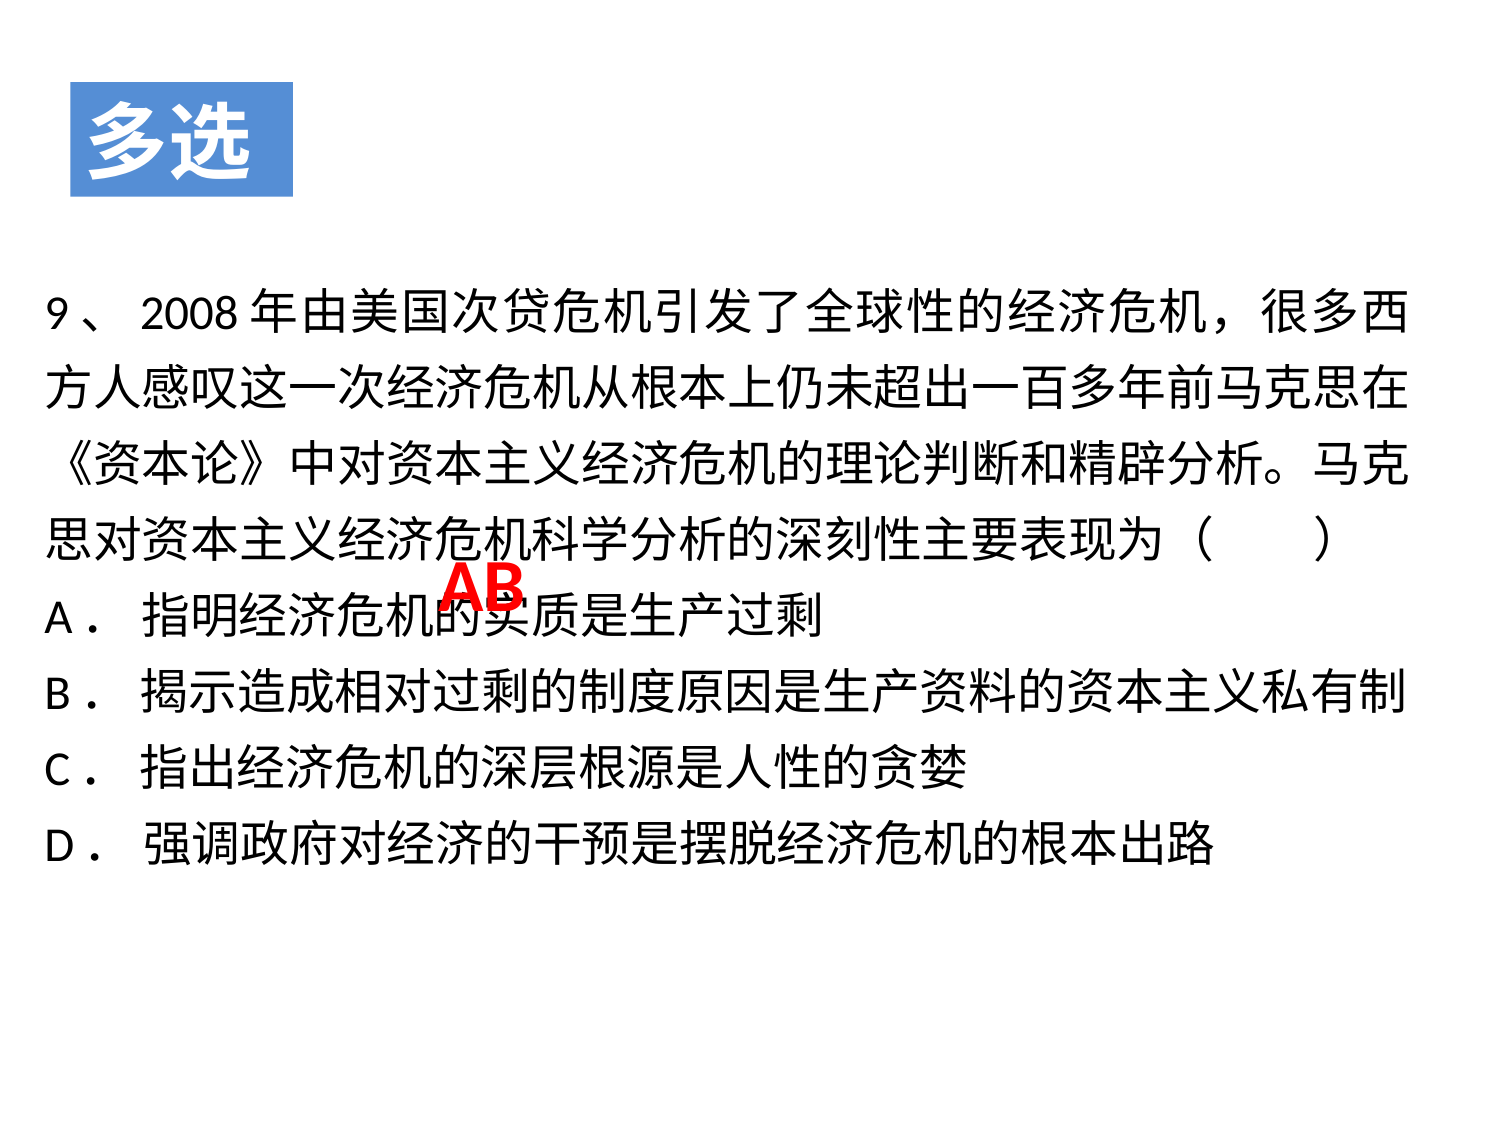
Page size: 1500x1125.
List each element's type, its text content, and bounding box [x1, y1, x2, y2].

list 9、2008年由美国次贷危机引发了全球性的经济危机，很多西方人感叹这一次经济危机从根本上仍未超出一百多年前马克思在《资本论》中对资本主义经济危机的理论判断和精辟分析。马克思对资本主义经济危机科学分析的深刻性主要表现为（ ） A． 指明经济危机的实质是生产过剩 B． 揭示造成相对过剩的制度原因是生产资料的资本主义私有制 C． 指出经济危机的深层根源是人性的贪婪 D． 强调政府对经济的干预是摆脱经济危机的根本出路 [29, 255, 1426, 999]
text_box 多选 [70, 82, 293, 197]
text_box AB [381, 529, 583, 634]
